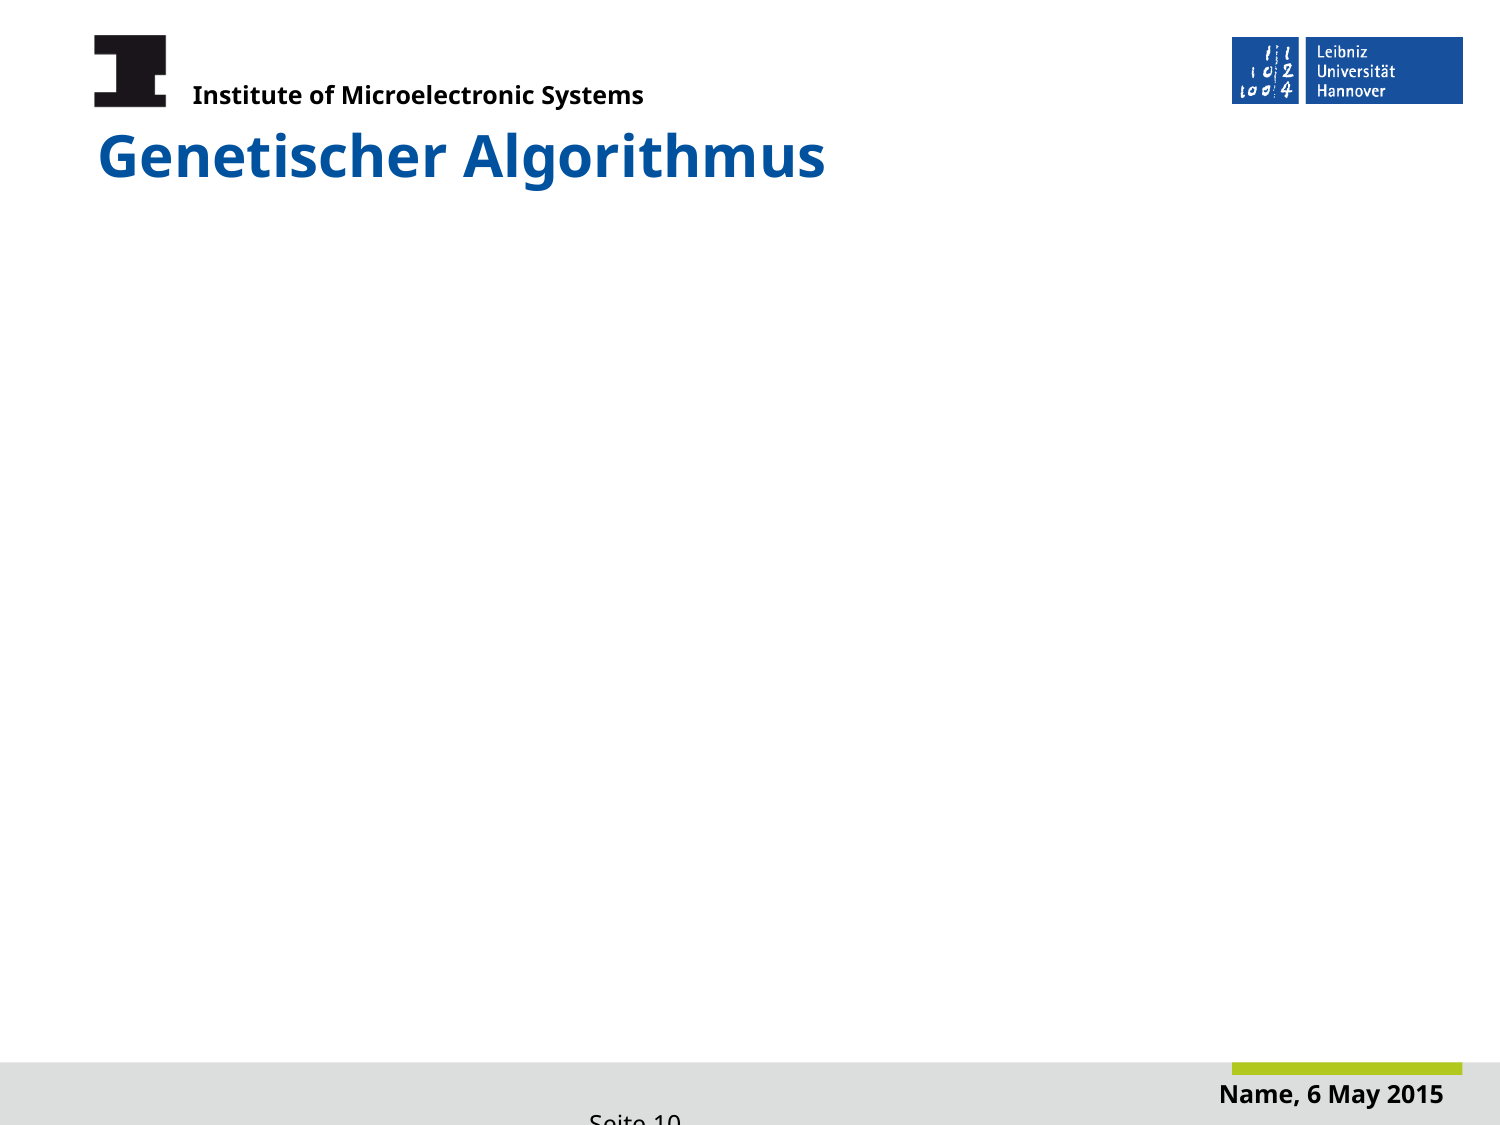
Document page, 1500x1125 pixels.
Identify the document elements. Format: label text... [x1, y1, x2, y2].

picture [91, 31, 169, 110]
picture [1232, 37, 1463, 104]
title Genetischer Algorithmus [82, 125, 1463, 262]
